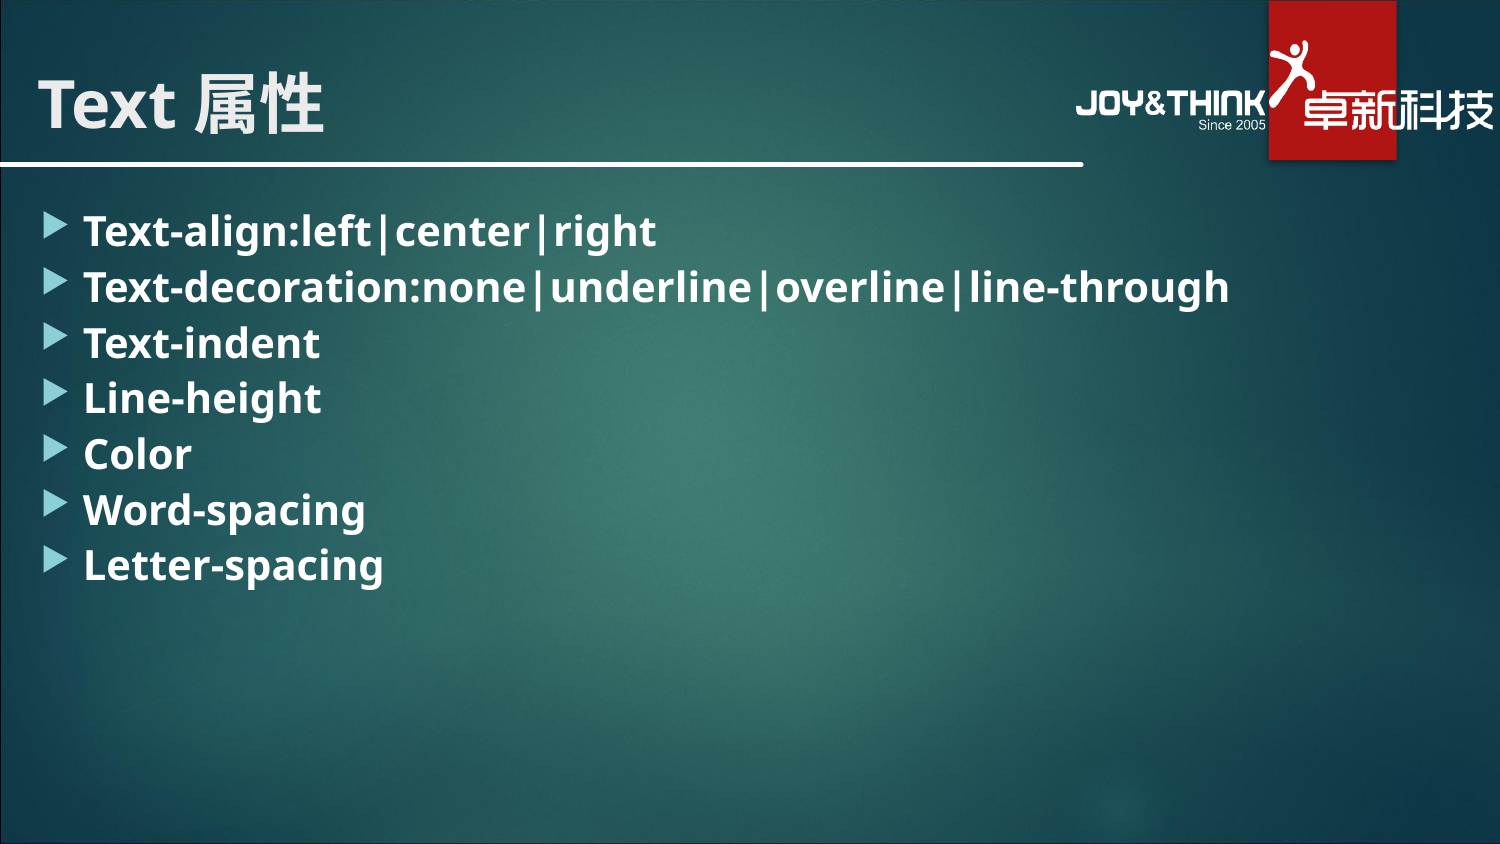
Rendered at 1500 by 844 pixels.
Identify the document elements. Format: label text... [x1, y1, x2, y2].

list Text-align:left|center|right Text-decoration:none|underline|overline|line-through Text-indent Line-height Color Word-spacing Letter-spacing [29, 209, 1436, 789]
title Text属性 [26, 55, 1246, 192]
picture [0, 0, 1500, 844]
